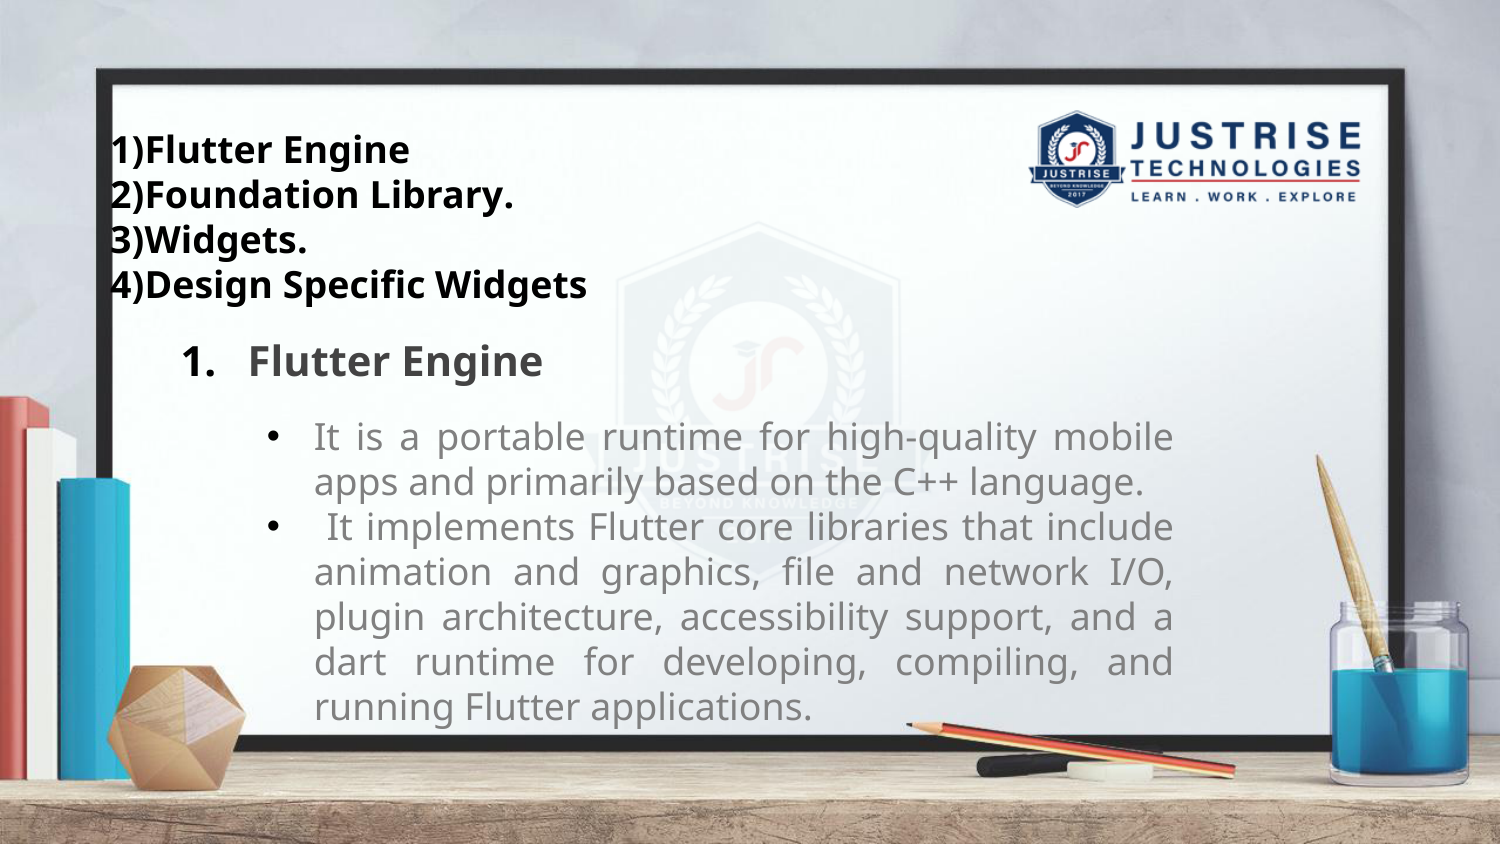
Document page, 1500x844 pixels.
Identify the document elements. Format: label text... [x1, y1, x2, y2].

picture [0, 0, 1500, 844]
text_box It is a portable runtime for high-quality mobile apps and primarily based on the C++ language.​ It implements Flutter core libraries that include animation and graphics, file and network I/O, plugin architecture, accessibility support, and a dart runtime for developing, compiling, and running Flutter applications.​ [252, 405, 1190, 736]
text_box 1)Flutter Engine​ 2)Foundation Library. 3)Widgets. 4)Design Specific Widgets [95, 118, 603, 314]
text_box Flutter Engine [165, 327, 583, 393]
